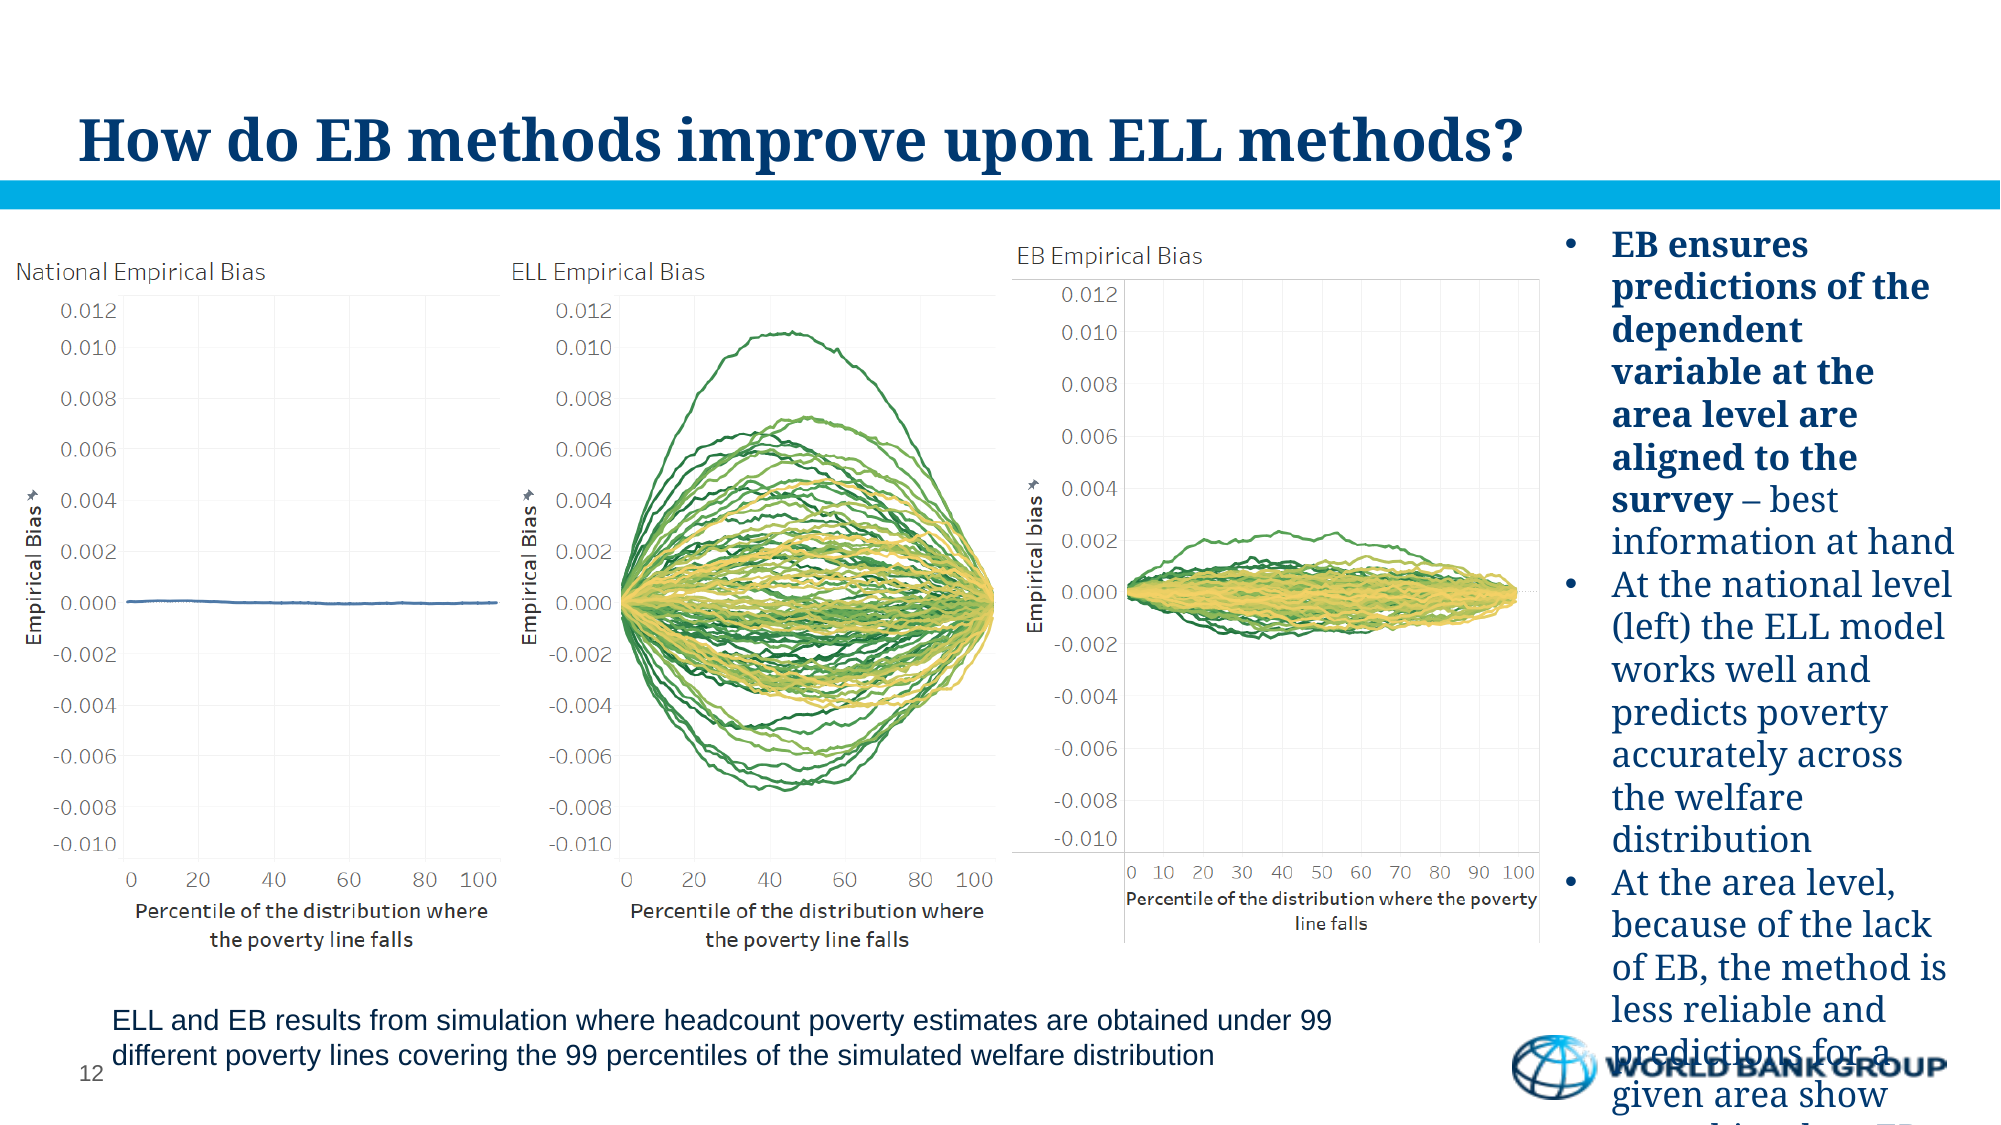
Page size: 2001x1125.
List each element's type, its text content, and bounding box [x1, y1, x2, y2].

picture [1512, 1035, 1550, 1100]
title How do EB methods improve upon ELL methods? [78, 49, 1929, 174]
text_box ELL and EB results from simulation where headcount poverty estimates are obtained under 99 different poverty lines covering the 99 percentiles of the simulated welfare distribution [97, 994, 1451, 1079]
picture [0, 222, 1551, 971]
text_box EB ensures predictions of the dependent variable at the area level are aligned to the survey – best information at hand At the national level (left) the ELL model works well and predicts poverty accurately across the welfare distribution At the area level, because of the lack of EB, the method is less reliable and predictions for a given area show more bias than EB which leads to larger MSE [1550, 214, 1977, 1125]
slide_number 12 [78, 1042, 149, 1103]
